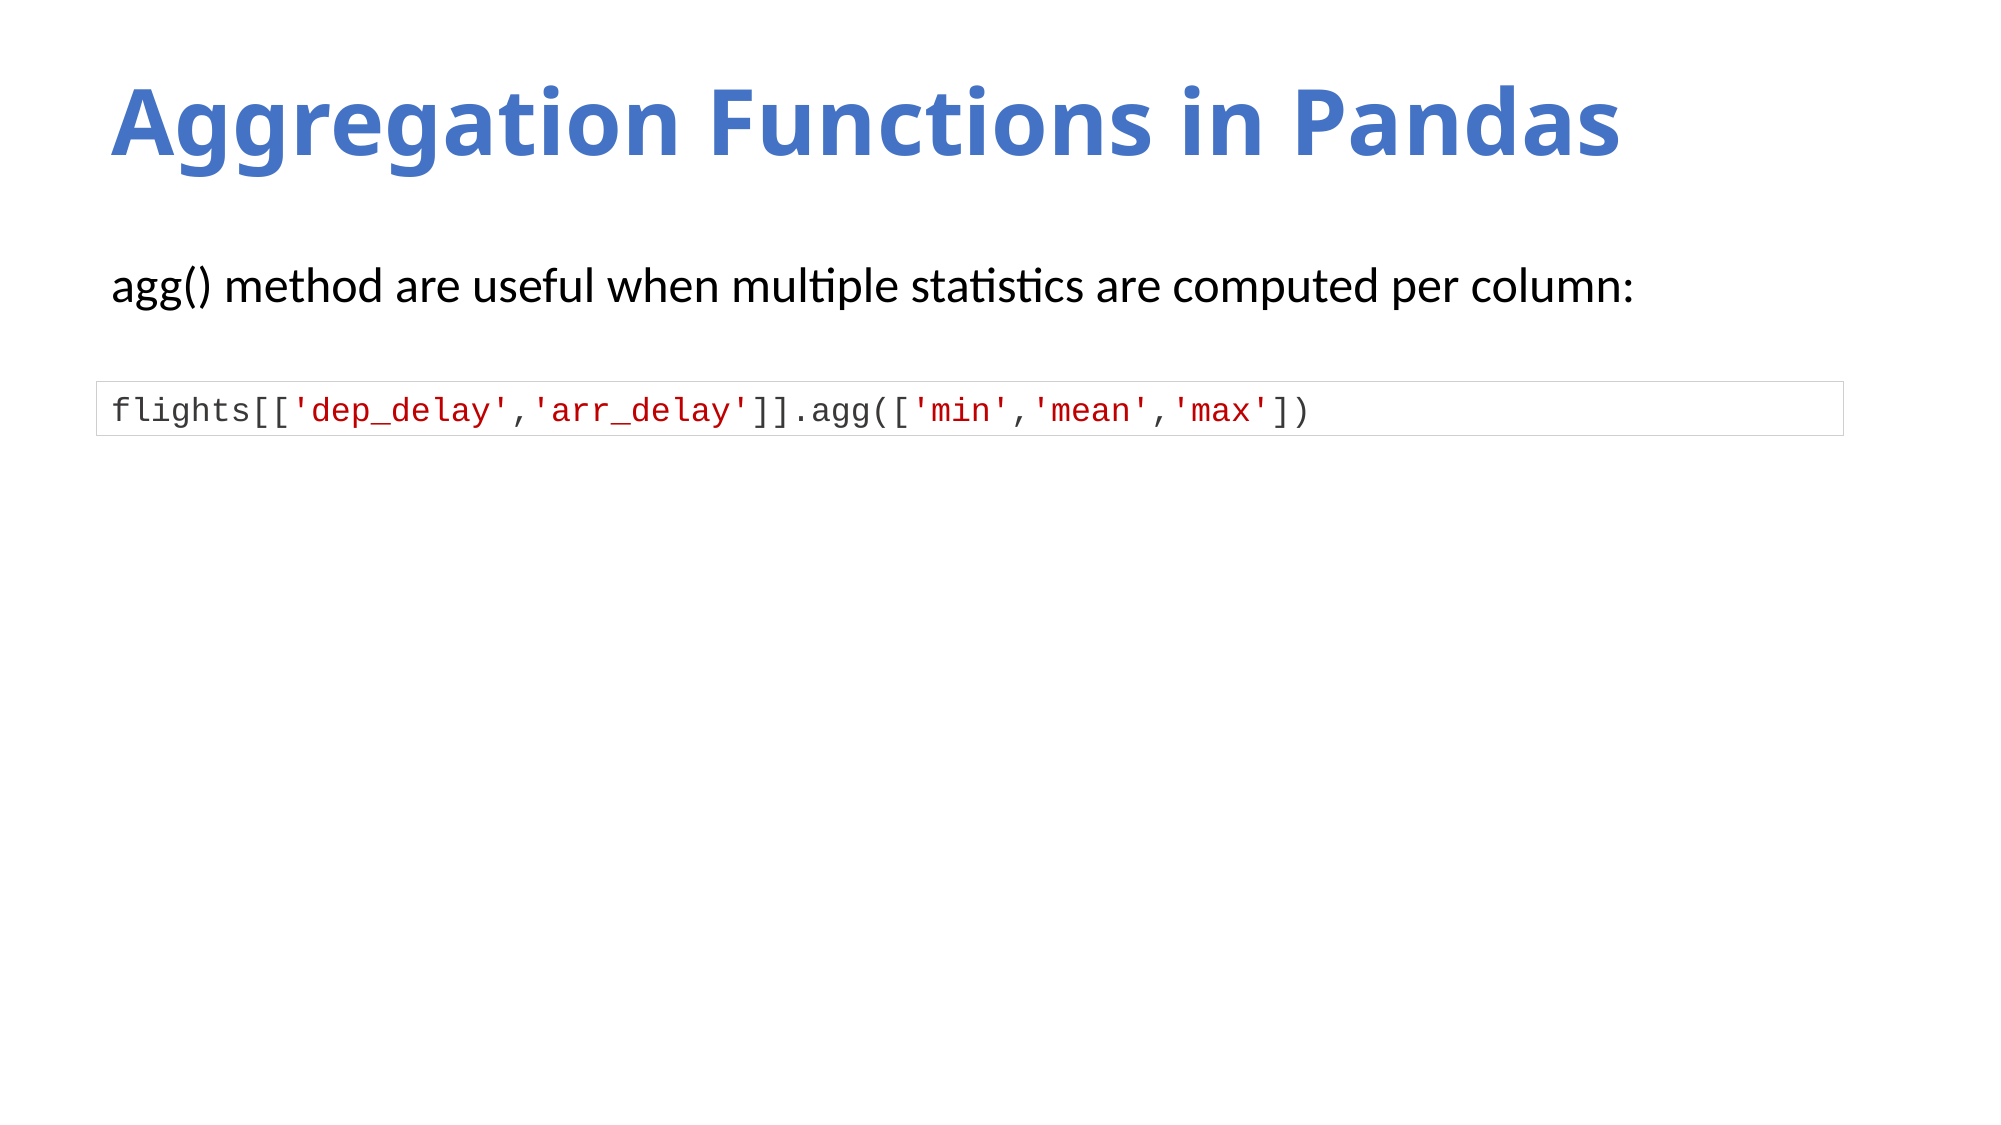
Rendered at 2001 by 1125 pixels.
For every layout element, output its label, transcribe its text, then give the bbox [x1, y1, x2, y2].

text_box agg() method are useful when multiple statistics are computed per column: [96, 244, 1806, 380]
title Aggregation Functions in Pandas [96, 64, 1822, 183]
text_box flights[['dep_delay','arr_delay']].agg(['min','mean','max']) [96, 381, 1844, 436]
